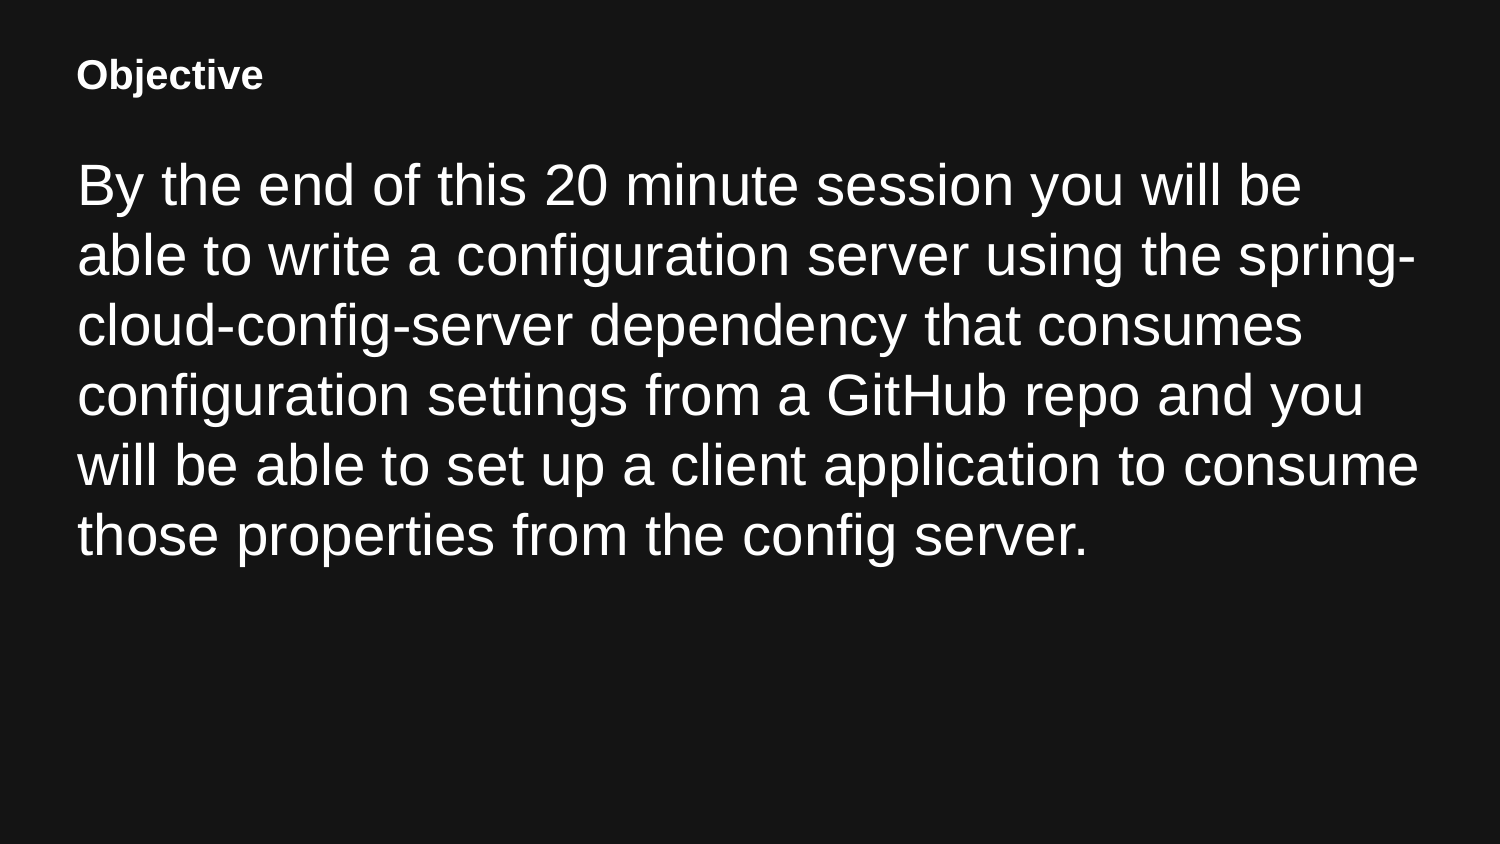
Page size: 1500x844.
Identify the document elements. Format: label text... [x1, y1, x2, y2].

list By the end of this 20 minute session you will be able to write a configuration server using the spring-cloud-config-server dependency that consumes configuration settings from a GitHub repo and you will be able to set up a client application to consume those properties from the config server. [62, 139, 1438, 709]
title Objective [61, 40, 1438, 116]
